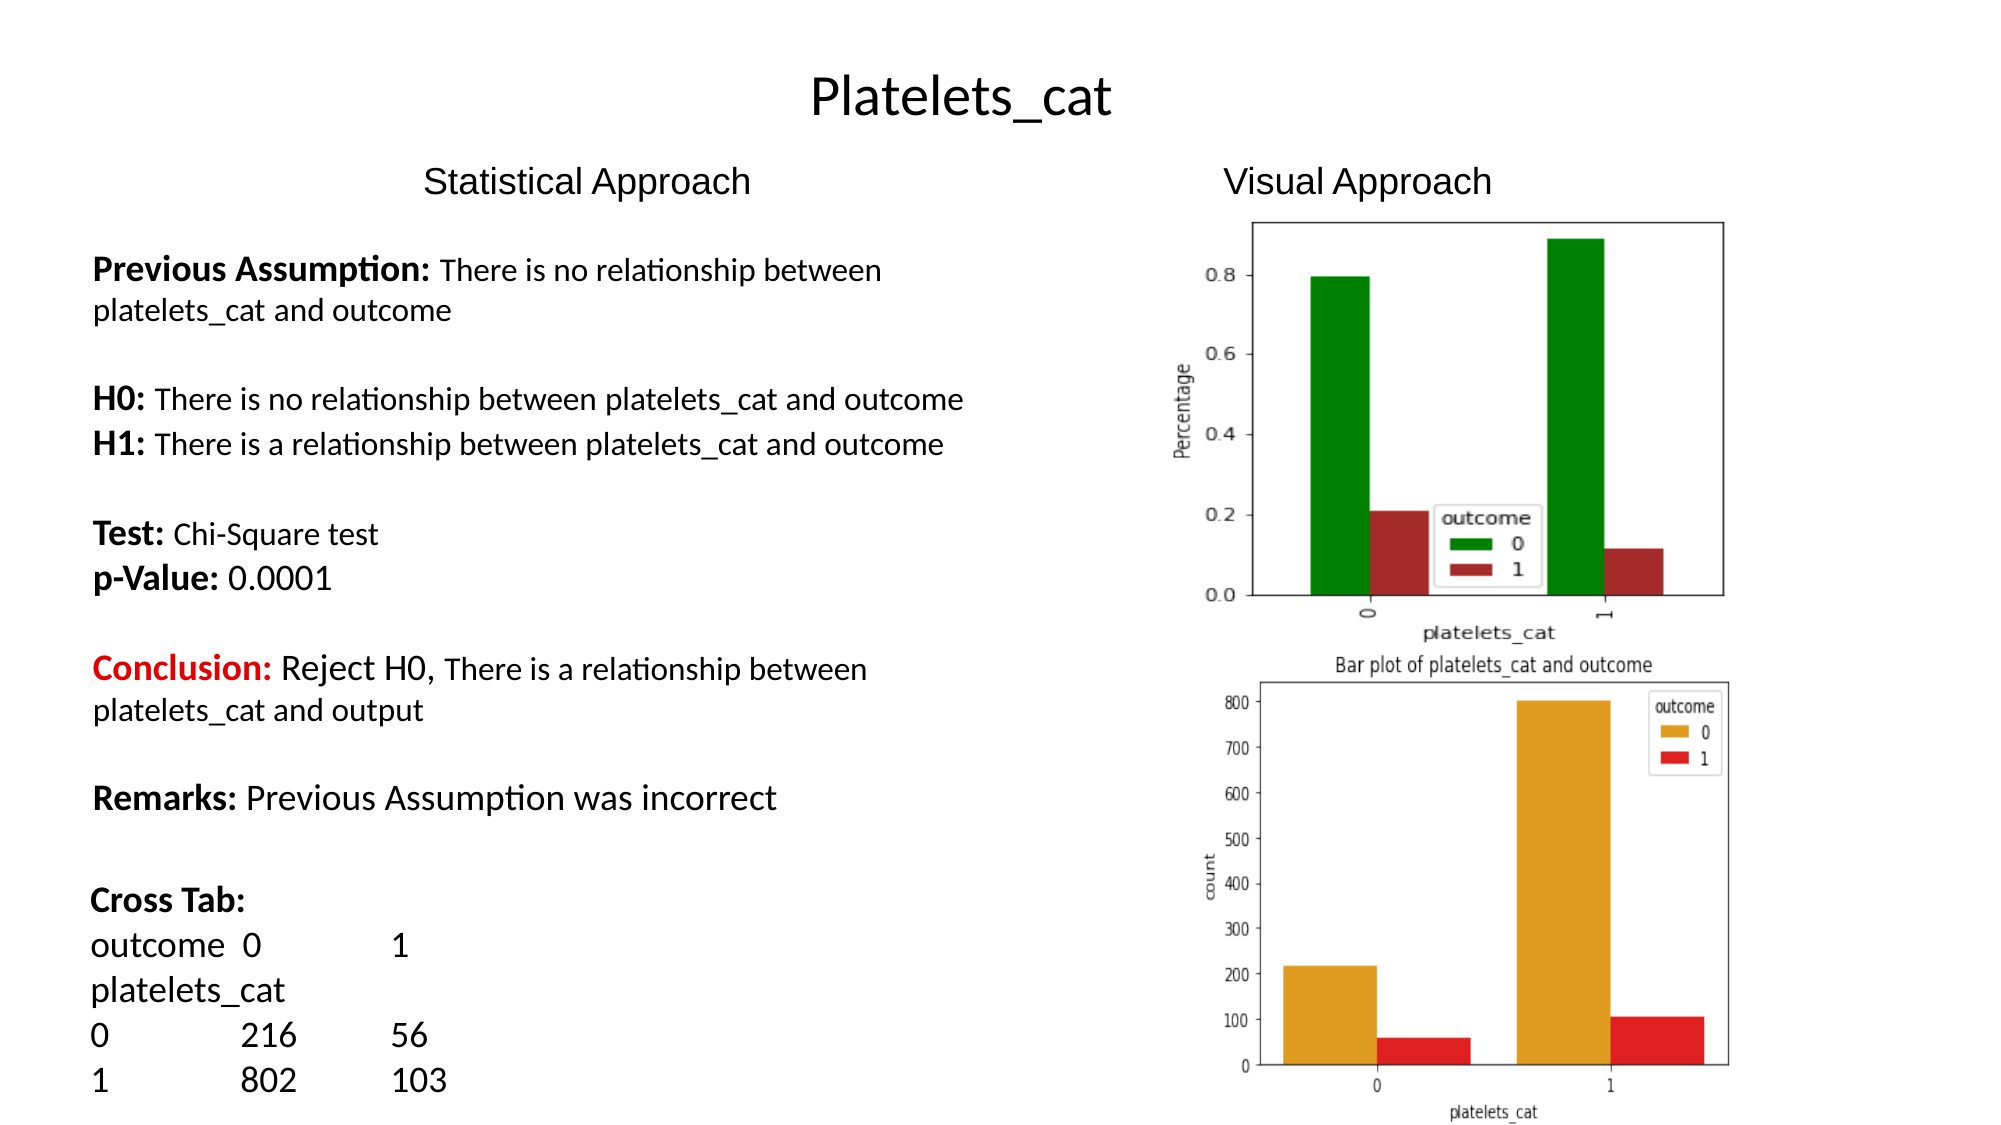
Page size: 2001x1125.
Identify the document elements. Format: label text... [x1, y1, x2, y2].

text_box Previous Assumption: There is no relationship between platelets_cat and outcome H0: There is no relationship between platelets_cat and outcome H1: There is a relationship between platelets_cat and outcome Test: Chi-Square test p-Value: 0.0001 Conclusion: Reject H0, There is a relationship between platelets_cat and output Remarks: Previous Assumption was incorrect [78, 236, 1011, 826]
text_box Platelets_cat [795, 49, 1129, 135]
text_box Cross Tab: outcome 0 1 platelets_cat 0 216 56 1 802 103 [75, 867, 1014, 1108]
text_box Visual Approach [1058, 149, 1658, 210]
text_box Statistical Approach [287, 149, 888, 210]
picture [1159, 210, 1738, 1125]
